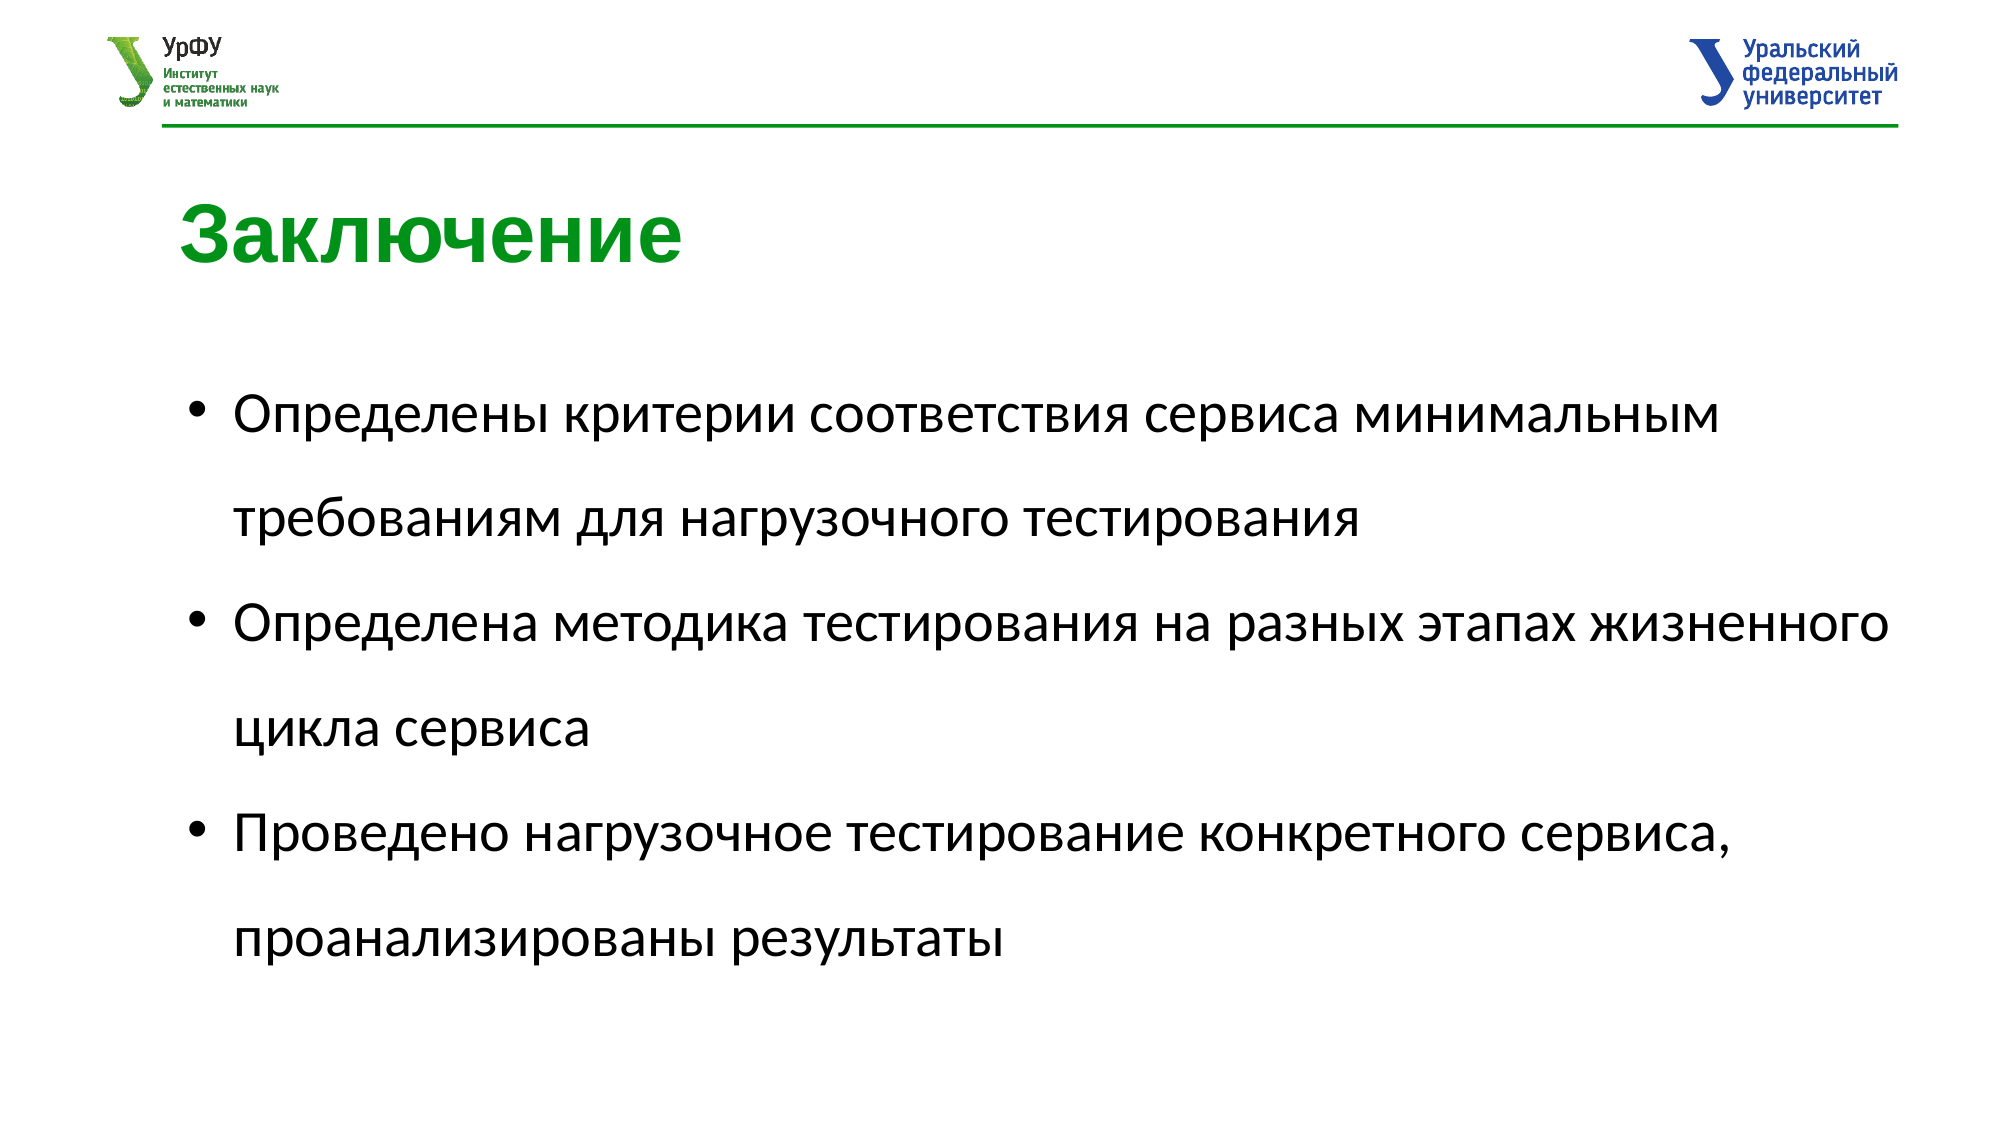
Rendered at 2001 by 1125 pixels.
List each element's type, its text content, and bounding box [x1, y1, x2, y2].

text_box Определены критерии соответствия сервиса минимальным требованиям для нагрузочного тестирования Определена методика тестирования на разных этапах жизненного цикла сервиса Проведено нагрузочное тестирование конкретного сервиса, проанализированы результаты [172, 331, 1939, 976]
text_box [1687, 37, 1899, 111]
picture [107, 37, 280, 107]
text_box Заключение [164, 171, 699, 287]
text_box [161, 123, 1899, 129]
